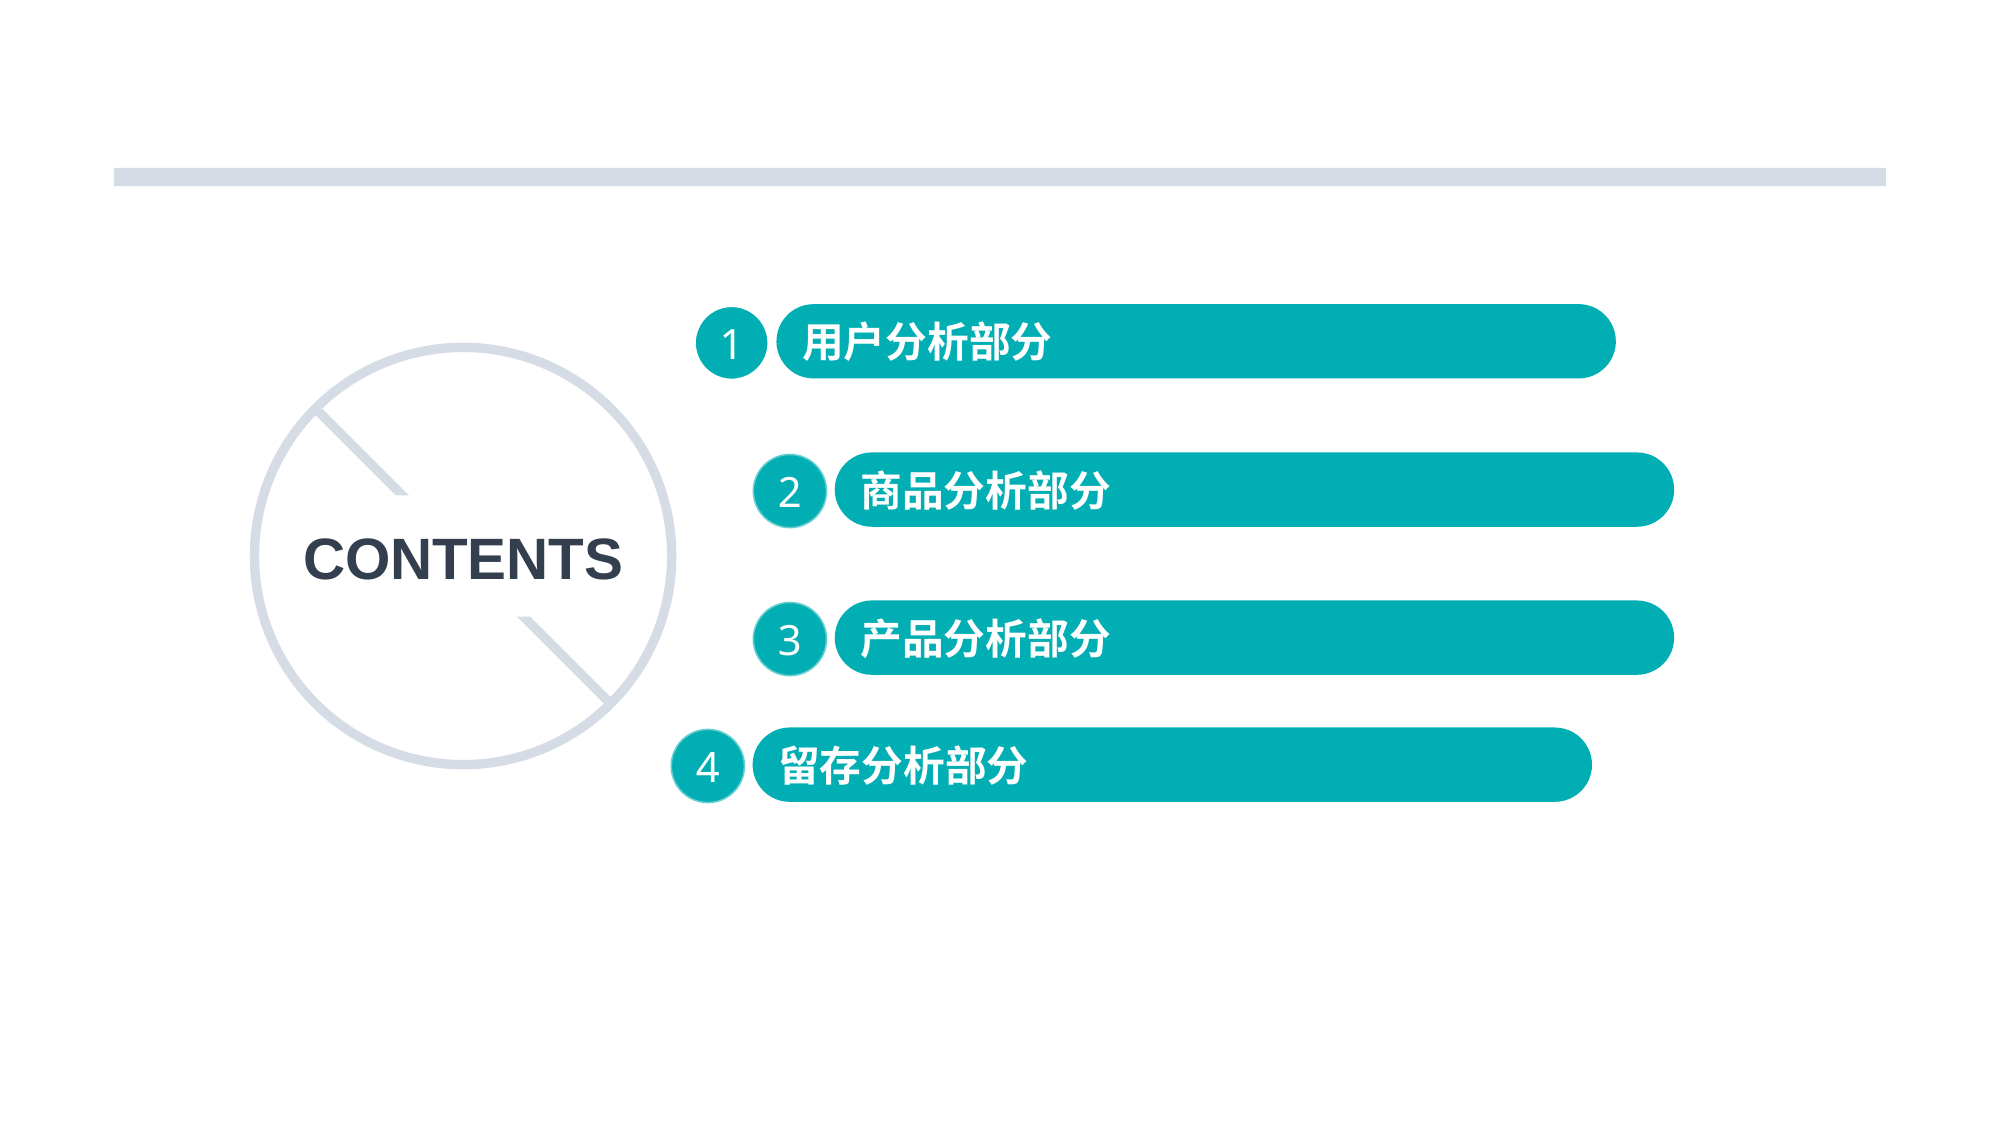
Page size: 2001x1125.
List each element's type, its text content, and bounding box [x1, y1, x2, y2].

text_box 4 [670, 765, 746, 804]
text_box 留存分析部分 [751, 765, 1594, 803]
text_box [254, 304, 1675, 765]
